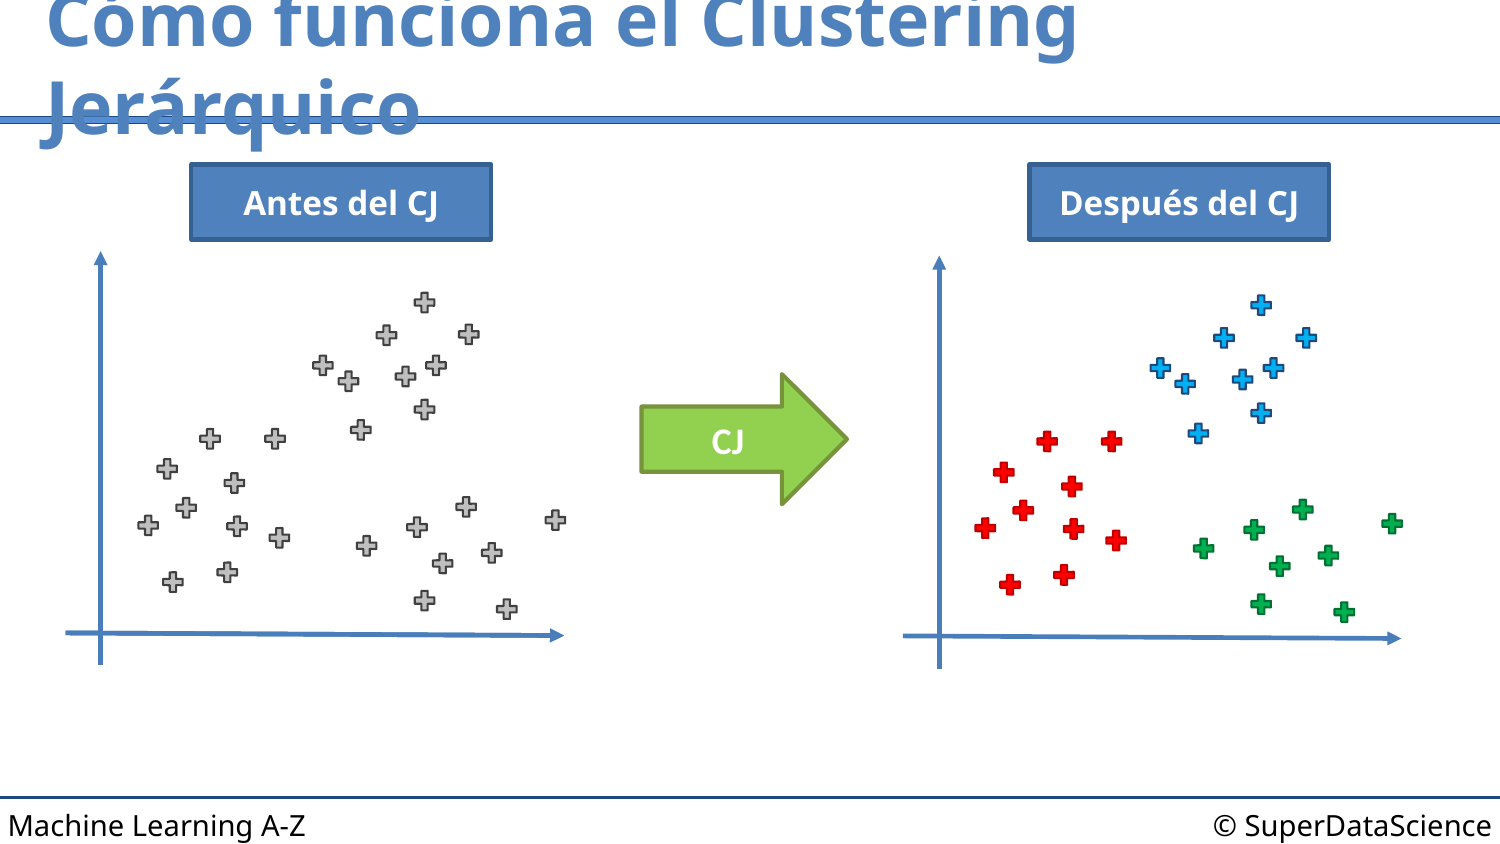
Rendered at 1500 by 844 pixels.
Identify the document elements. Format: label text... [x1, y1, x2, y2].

text_box [1101, 431, 1122, 452]
text_box [224, 473, 245, 493]
text_box [432, 553, 453, 574]
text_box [641, 373, 848, 505]
text_box [1063, 519, 1084, 539]
text_box [1037, 431, 1057, 452]
text_box [94, 251, 107, 632]
text_box [975, 518, 996, 538]
text_box [1188, 423, 1209, 444]
text_box [414, 399, 435, 420]
text_box [313, 355, 333, 376]
text_box [1232, 369, 1253, 390]
text_box [414, 590, 435, 611]
text_box [200, 428, 220, 449]
text_box [426, 355, 446, 376]
text_box [356, 535, 377, 556]
text_box [933, 255, 946, 635]
text_box [1106, 530, 1126, 551]
text_box [1251, 594, 1271, 614]
text_box [157, 459, 177, 479]
text_box [217, 562, 238, 583]
text_box [269, 528, 290, 548]
text_box [1251, 403, 1271, 423]
text_box [497, 599, 517, 619]
text_box [456, 497, 476, 517]
text_box [395, 366, 416, 387]
text_box [1062, 476, 1082, 497]
text_box [1013, 500, 1034, 521]
text_box [1263, 358, 1284, 378]
text_box [1193, 538, 1214, 559]
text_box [1029, 164, 1330, 240]
text_box [1318, 545, 1339, 566]
text_box [138, 515, 158, 536]
text_box [481, 543, 502, 563]
text_box [902, 632, 1402, 645]
text_box [1269, 556, 1290, 576]
text_box [407, 517, 427, 537]
text_box [1054, 565, 1074, 585]
text_box [1251, 295, 1271, 316]
text_box [1296, 328, 1317, 348]
text_box [176, 497, 196, 518]
text_box [545, 510, 566, 530]
text_box [65, 629, 565, 642]
text_box [265, 428, 285, 449]
text_box [351, 420, 371, 440]
text_box [994, 462, 1014, 483]
text_box [1292, 499, 1313, 520]
text_box [414, 292, 435, 313]
text_box [376, 325, 397, 346]
text_box [227, 516, 247, 537]
text_box [1000, 574, 1020, 595]
text_box [163, 572, 183, 592]
text_box [1334, 602, 1355, 622]
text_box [191, 164, 492, 240]
text_box [1150, 358, 1171, 378]
text_box [338, 371, 359, 392]
title Cómo funciona el Clustering Jerárquico [36, 0, 1463, 123]
text_box [1175, 374, 1195, 394]
text_box [458, 324, 479, 345]
text_box [1382, 513, 1402, 534]
text_box [1244, 520, 1264, 540]
text_box [1214, 328, 1234, 348]
